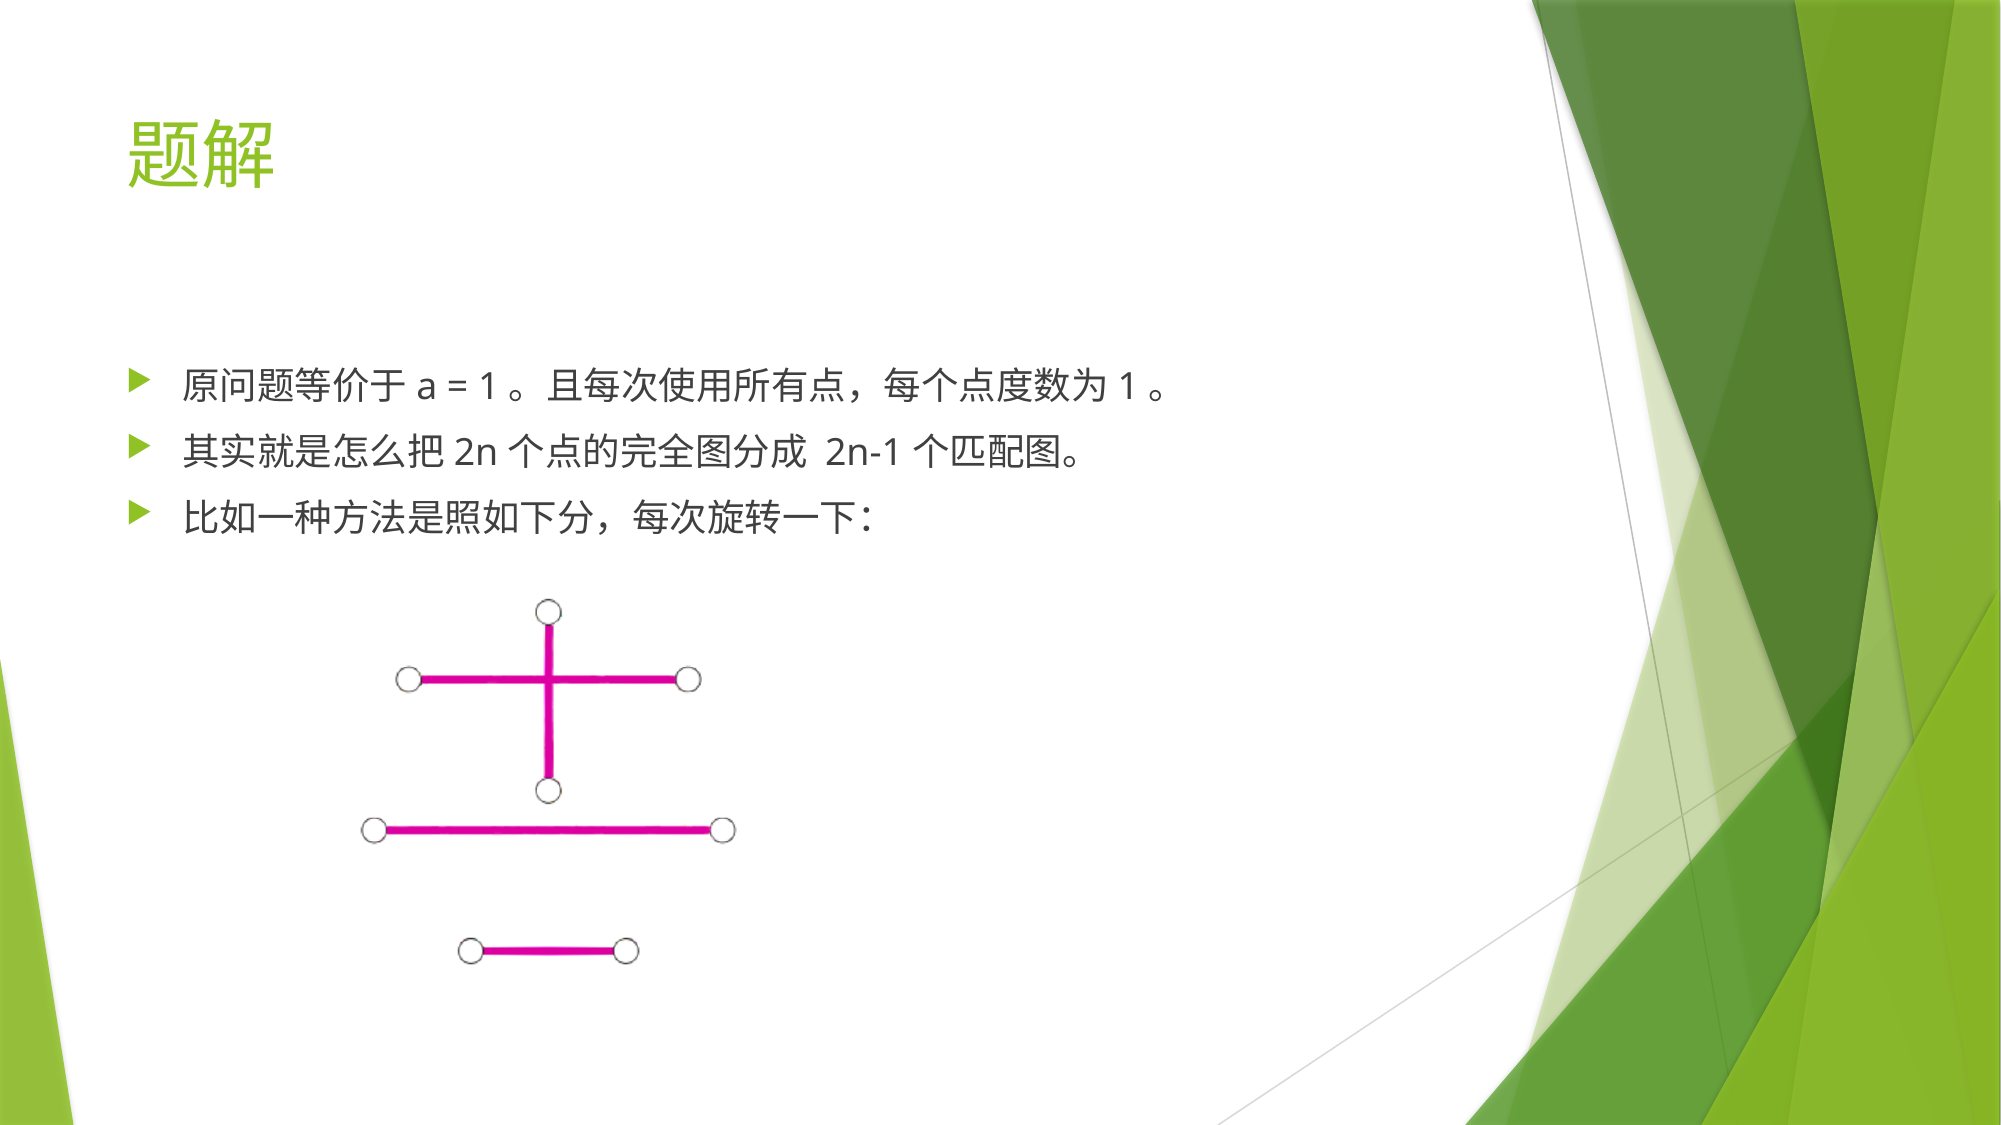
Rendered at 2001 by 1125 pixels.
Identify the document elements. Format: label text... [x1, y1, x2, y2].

list 原问题等价于a = 1。且每次使用所有点，每个点度数为1。 其实就是怎么把2n个点的完全图分成 2n-1个匹配图。 比如一种方法是照如下分，每次旋转一下： [111, 354, 1522, 992]
title 题解 [111, 99, 1522, 317]
picture [321, 561, 765, 1006]
